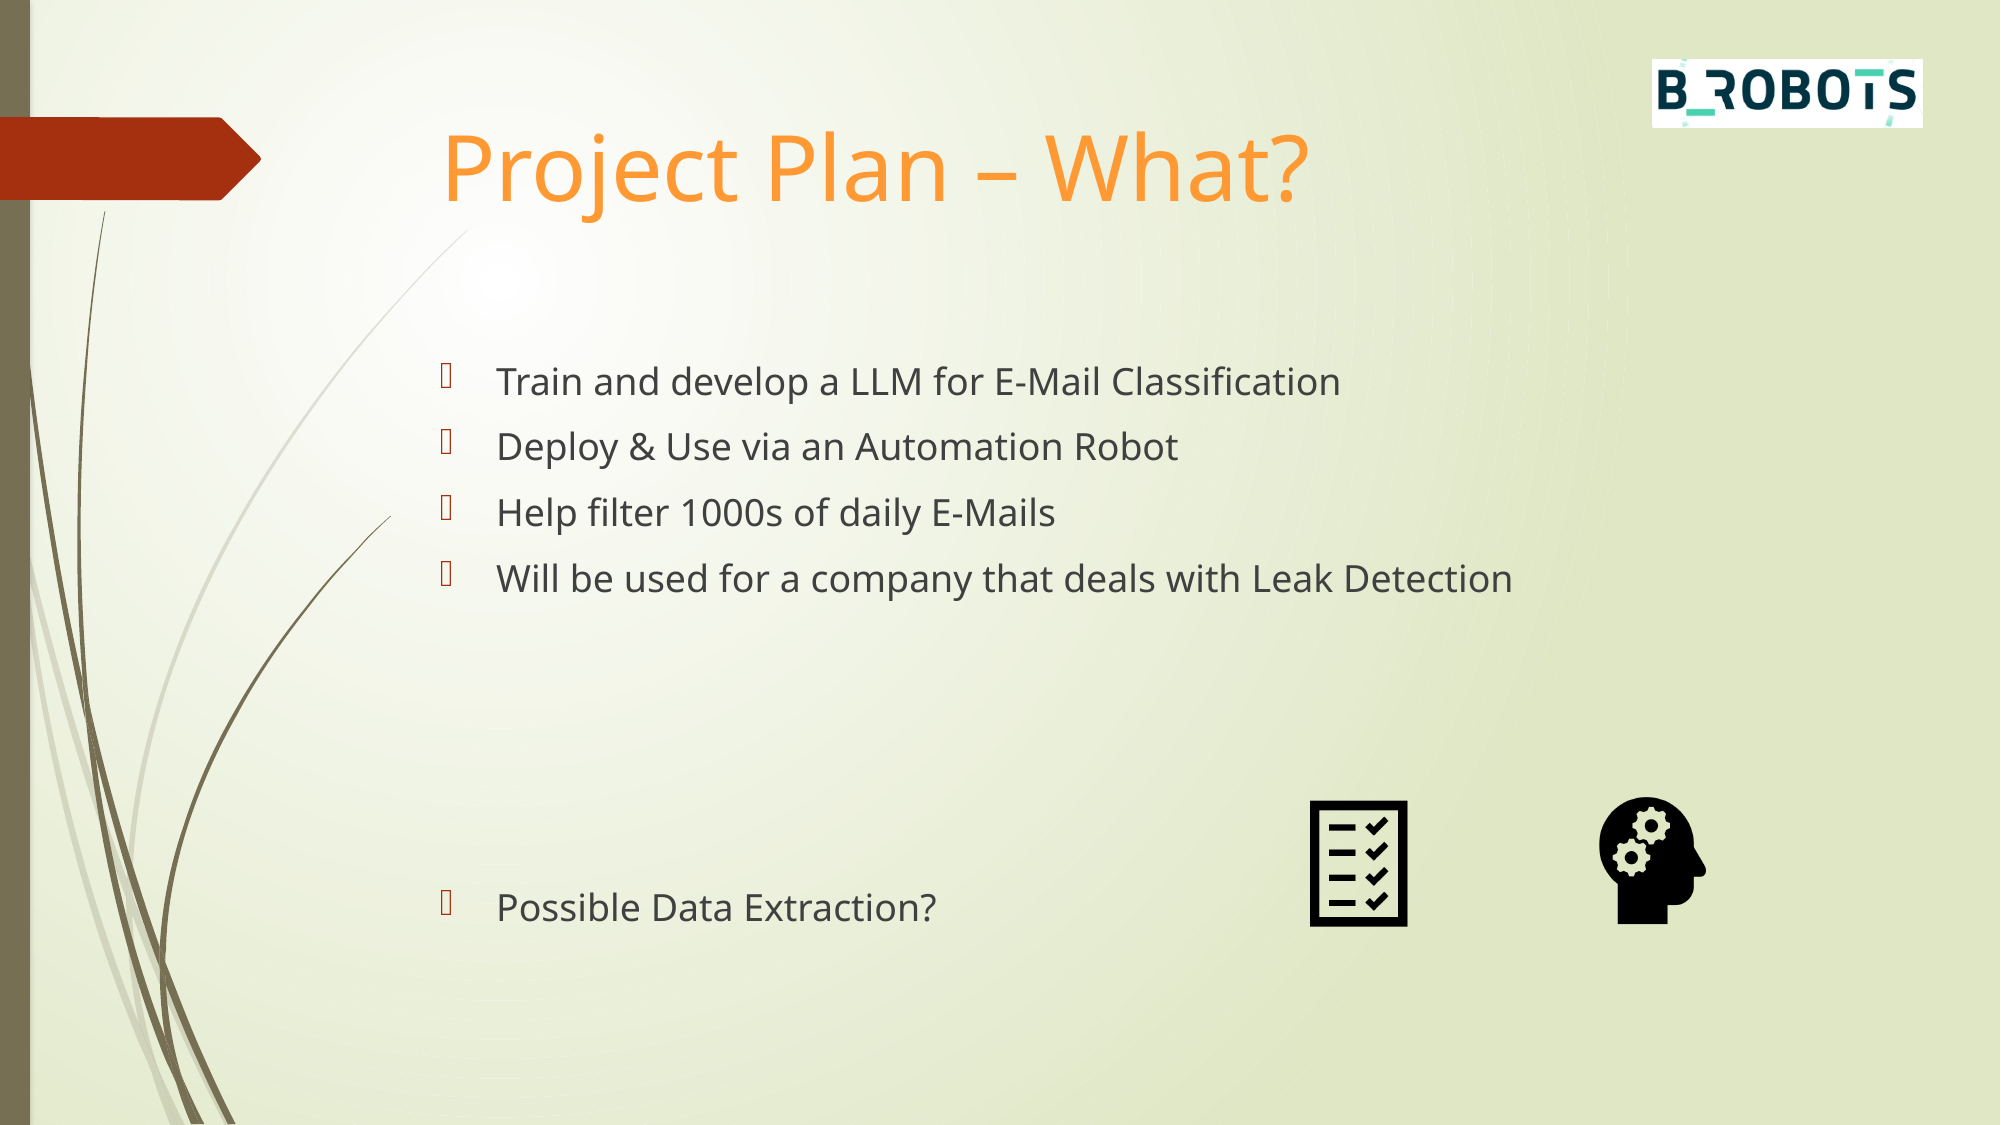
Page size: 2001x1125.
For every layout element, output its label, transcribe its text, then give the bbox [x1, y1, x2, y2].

picture [1652, 59, 1923, 128]
title Project Plan – What? [425, 102, 1888, 313]
list Train and develop a LLM for E-Mail Classification Deploy & Use via an Automation Robot Help filter 1000s of daily E-Mails Will be used for a company that deals with Leak Detection Possible Data Extraction? [424, 350, 1888, 970]
picture [1577, 787, 1728, 939]
picture [1283, 787, 1434, 939]
